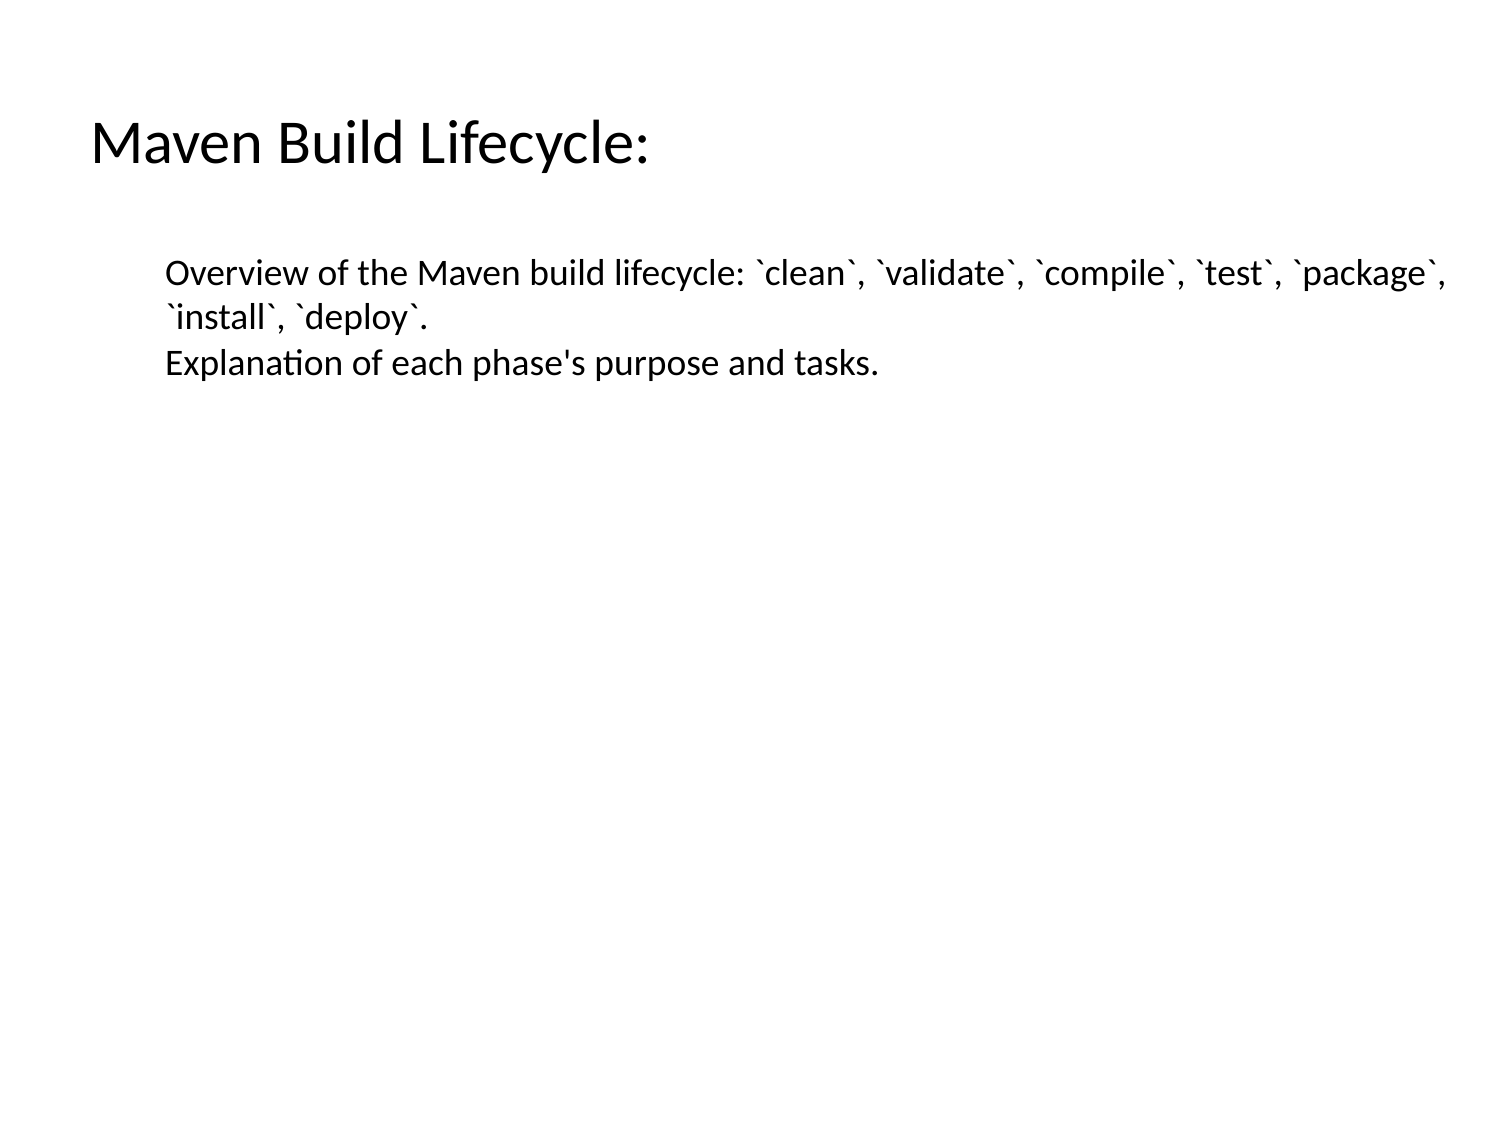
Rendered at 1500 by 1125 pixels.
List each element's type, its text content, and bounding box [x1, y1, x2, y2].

title Maven Build Lifecycle: [75, 45, 1425, 233]
text_box Overview of the Maven build lifecycle: `clean`, `validate`, `compile`, `test`, `package`, `install`, `deploy`. Explanation of each phase's purpose and tasks. [149, 149, 1500, 435]
